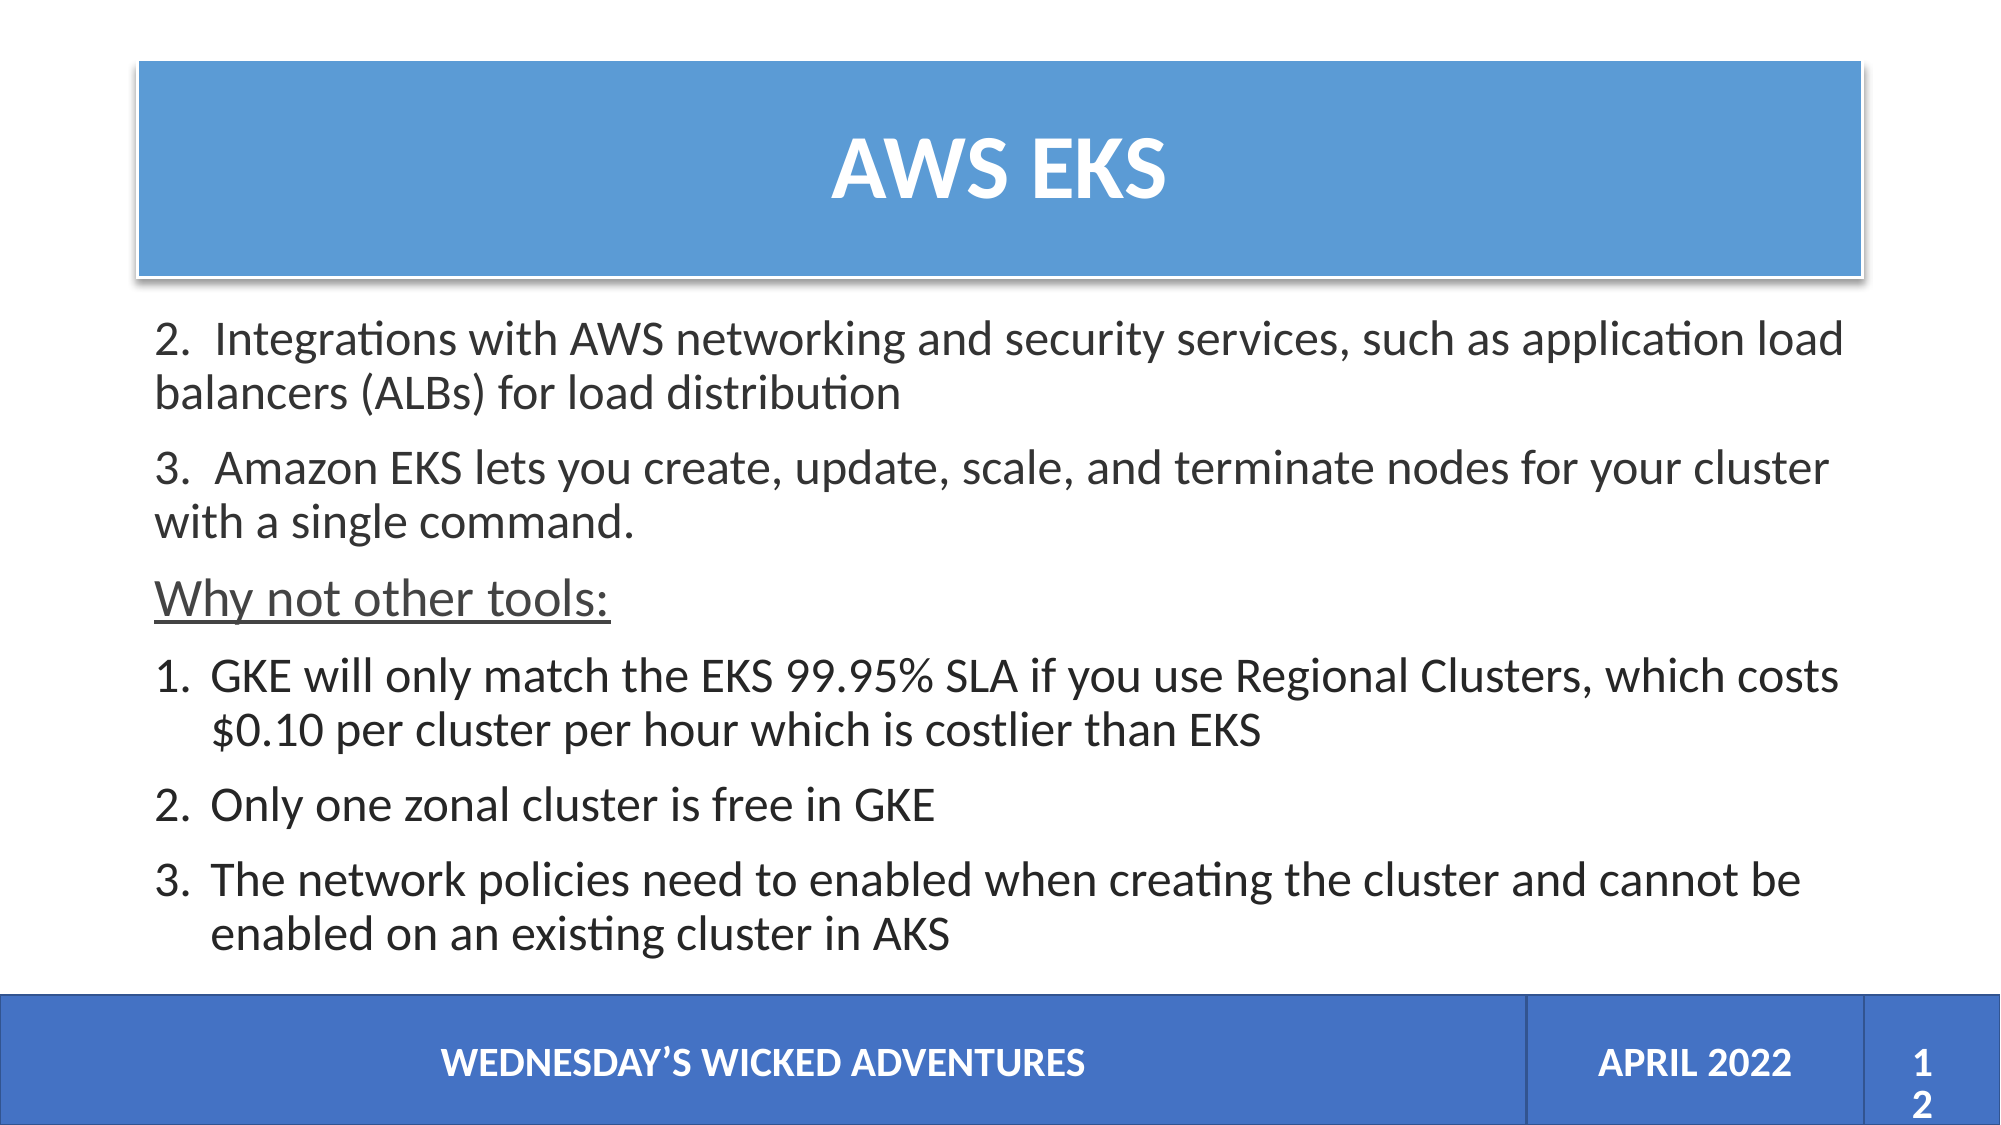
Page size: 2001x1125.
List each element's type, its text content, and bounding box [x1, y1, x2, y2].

text_box APRIL 2022 [1526, 994, 1865, 1125]
list 2. Integrations with AWS networking and security services, such as application load balancers (ALBs) for load distribution 3. Amazon EKS lets you create, update, scale, and terminate nodes for your cluster with a single command. Why not other tools: GKE will only match the EKS 99.95% SLA if you use Regional Clusters, which costs $0.10 per cluster per hour which is costlier than EKS Only one zonal cluster is free in GKE The network policies need to enabled when creating the cluster and cannot be enabled on an existing cluster in AKS [139, 304, 1865, 973]
slide_number 12 [1896, 1030, 1968, 1091]
text_box WEDNESDAY’S WICKED ADVENTURES [0, 994, 1526, 1125]
text_box [1865, 994, 2000, 1125]
title AWS EKS [136, 58, 1864, 279]
